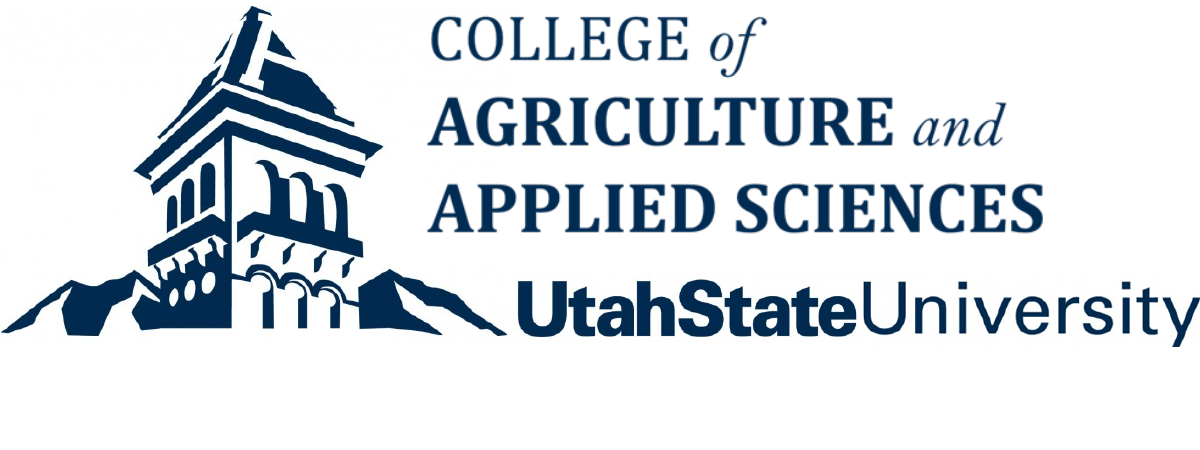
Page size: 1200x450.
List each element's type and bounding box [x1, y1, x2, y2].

picture [0, 0, 1200, 347]
